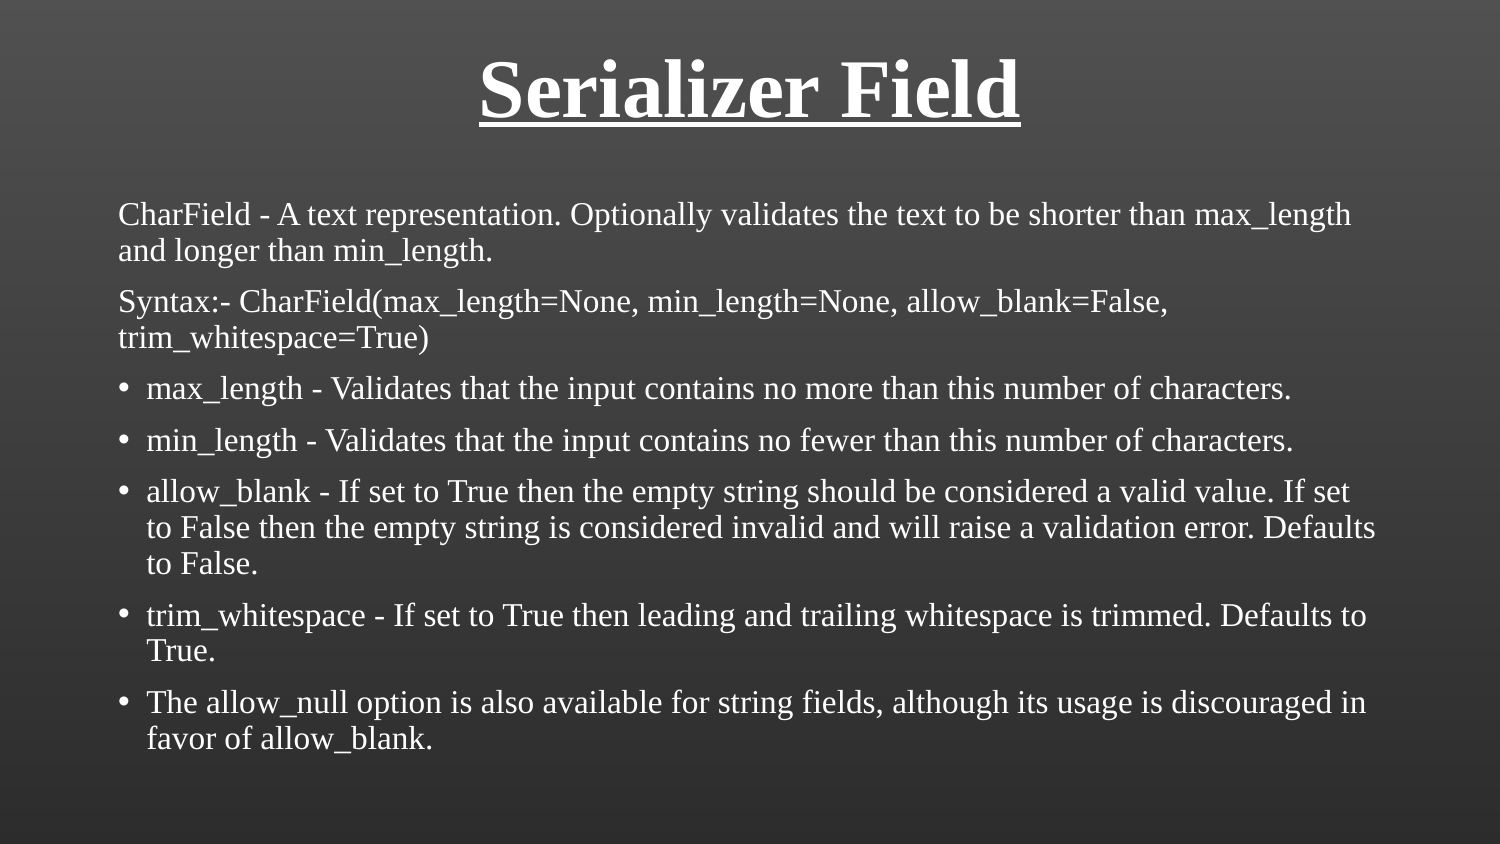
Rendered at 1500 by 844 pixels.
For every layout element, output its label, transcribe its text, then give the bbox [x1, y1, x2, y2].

title Serializer Field [103, 9, 1397, 173]
list CharField - A text representation. Optionally validates the text to be shorter than max_length and longer than min_length. Syntax:- CharField(max_length=None, min_length=None, allow_blank=False, trim_whitespace=True) max_length - Validates that the input contains no more than this number of characters. min_length - Validates that the input contains no fewer than this number of characters. allow_blank - If set to True then the empty string should be considered a valid value. If set to False then the empty string is considered invalid and will raise a validation error. Defaults to False. trim_whitespace - If set to True then leading and trailing whitespace is trimmed. Defaults to True. The allow_null option is also available for string fields, although its usage is discouraged in favor of allow_blank. [103, 189, 1397, 797]
